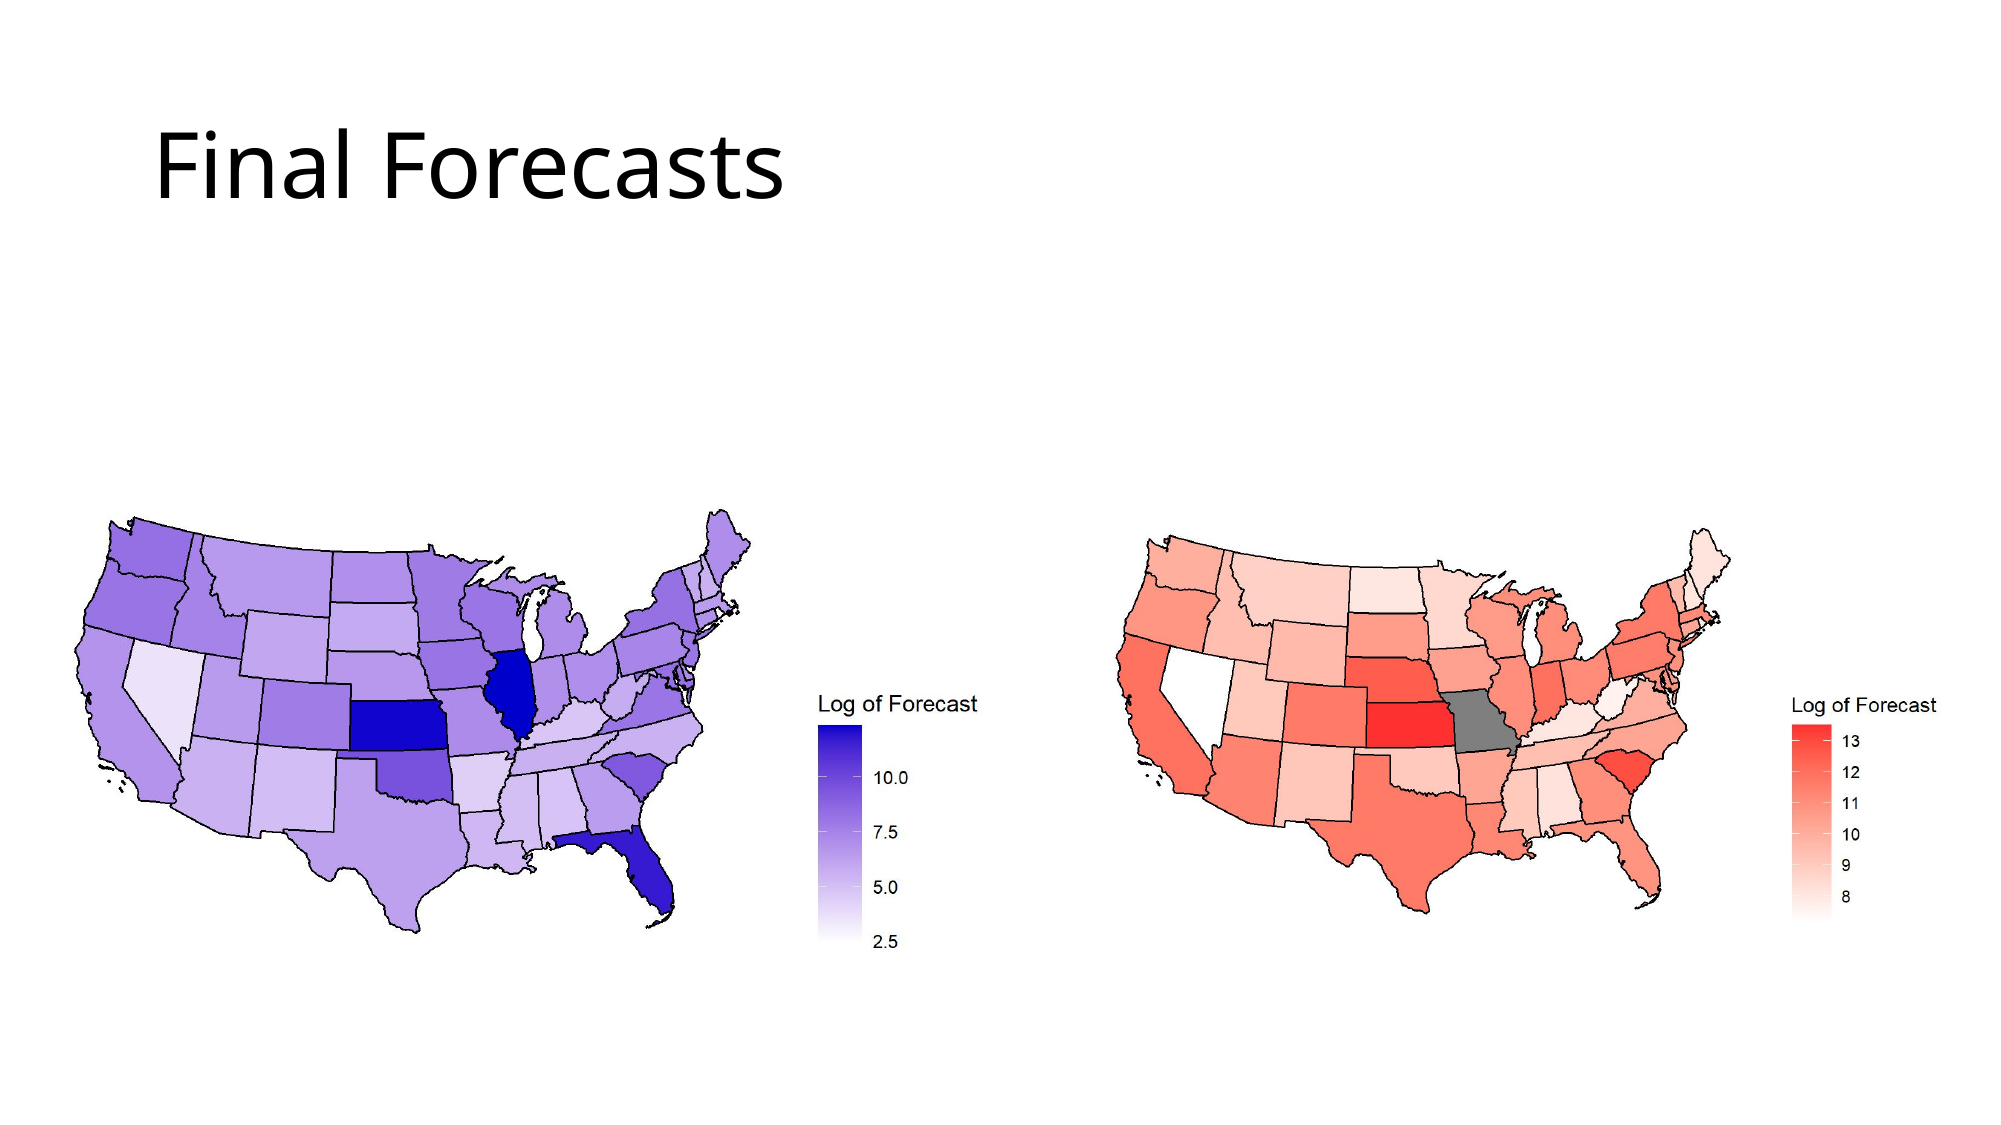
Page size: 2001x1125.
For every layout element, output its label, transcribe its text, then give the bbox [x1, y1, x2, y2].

picture [24, 433, 1001, 1015]
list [1070, 459, 1957, 988]
title Final Forecasts [137, 59, 1863, 278]
